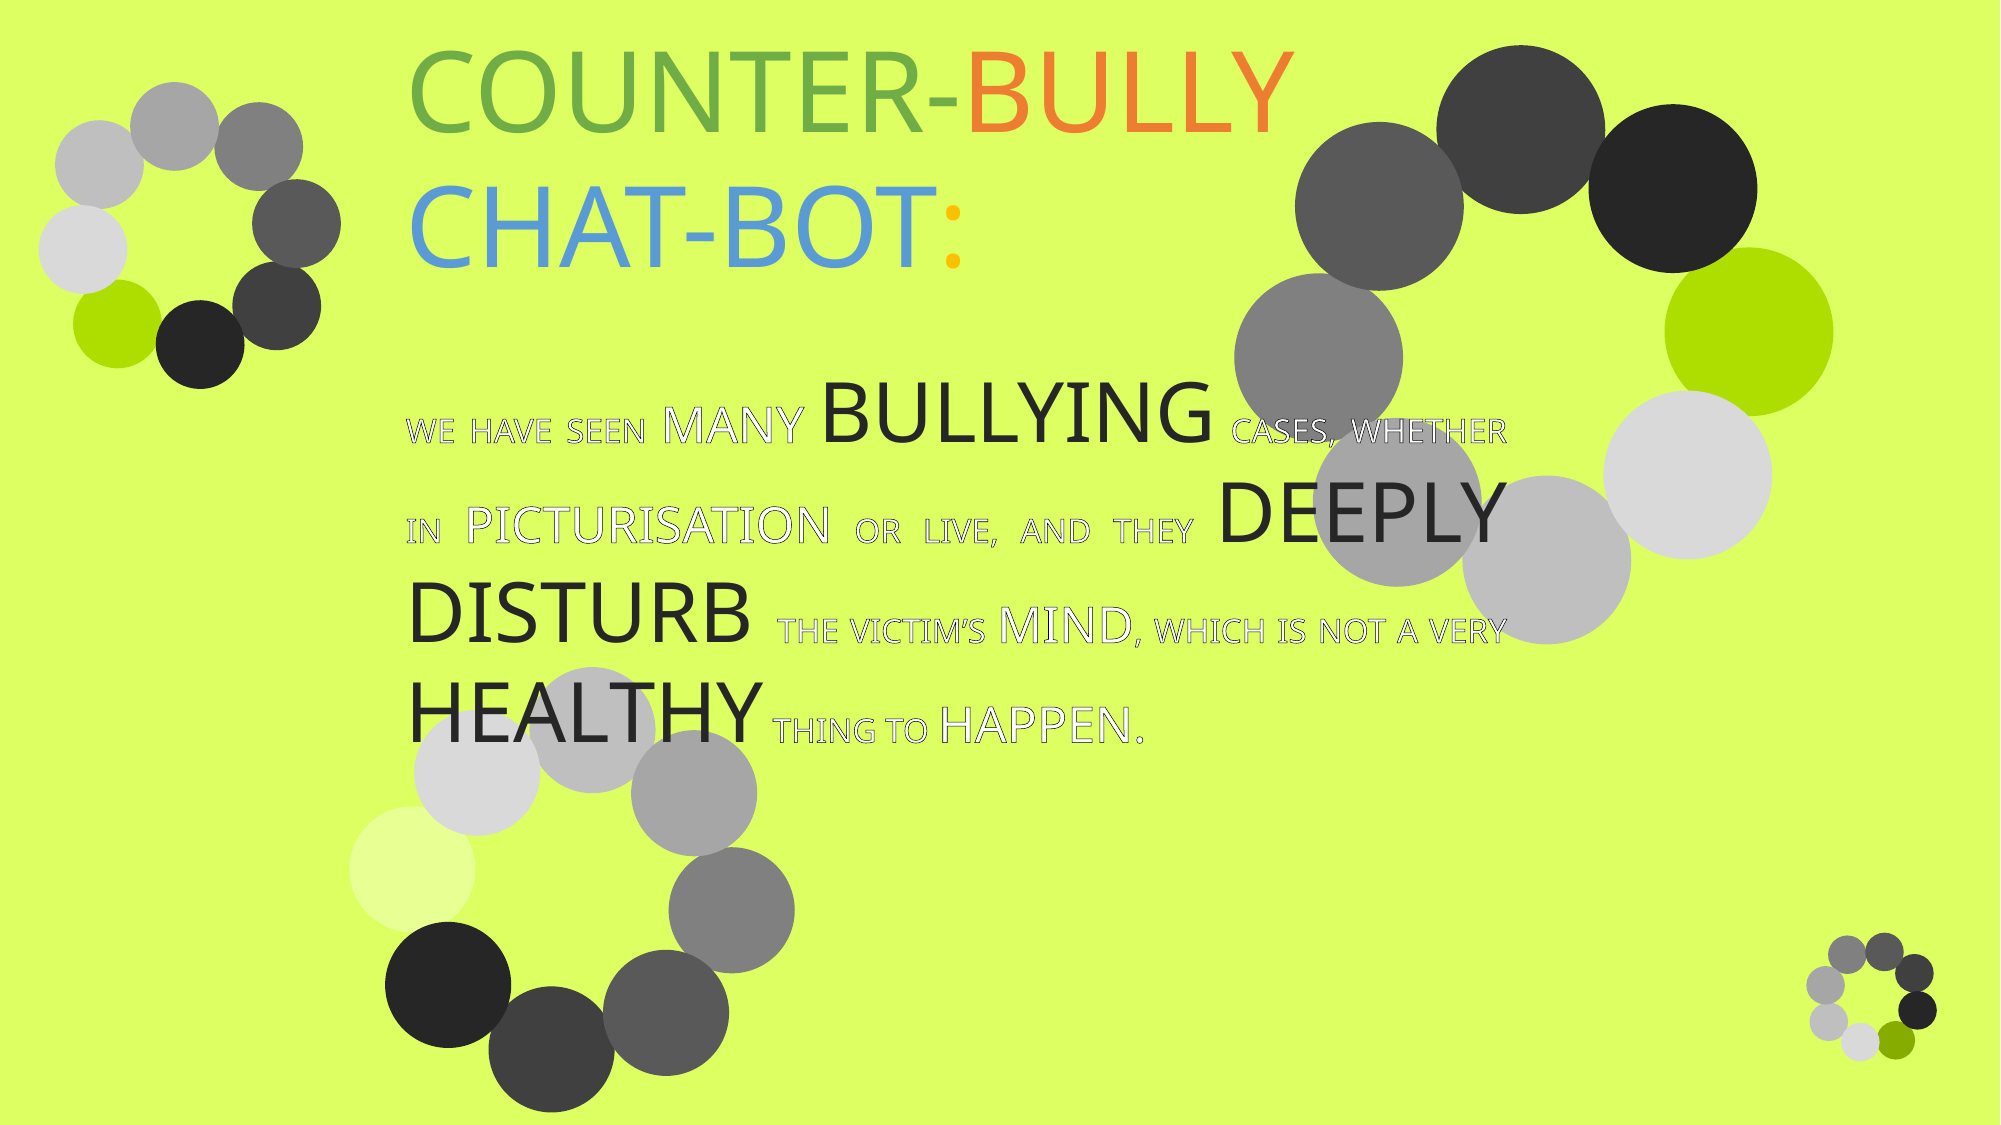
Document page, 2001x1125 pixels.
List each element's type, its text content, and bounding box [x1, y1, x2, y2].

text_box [1233, 44, 1834, 645]
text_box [347, 665, 796, 1114]
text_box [30, 77, 346, 393]
text_box COUNTER-BULLY CHAT-BOT: WE HAVE SEEN MANY BULLYING CASES, WHETHER IN PICTURISATION OR LIVE, AND THEY DEEPLY DISTURB THE VICTIM’S MIND, WHICH IS NOT A VERY HEALTHY THING TO HAPPEN. [391, 12, 1523, 907]
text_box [1803, 929, 1941, 1067]
